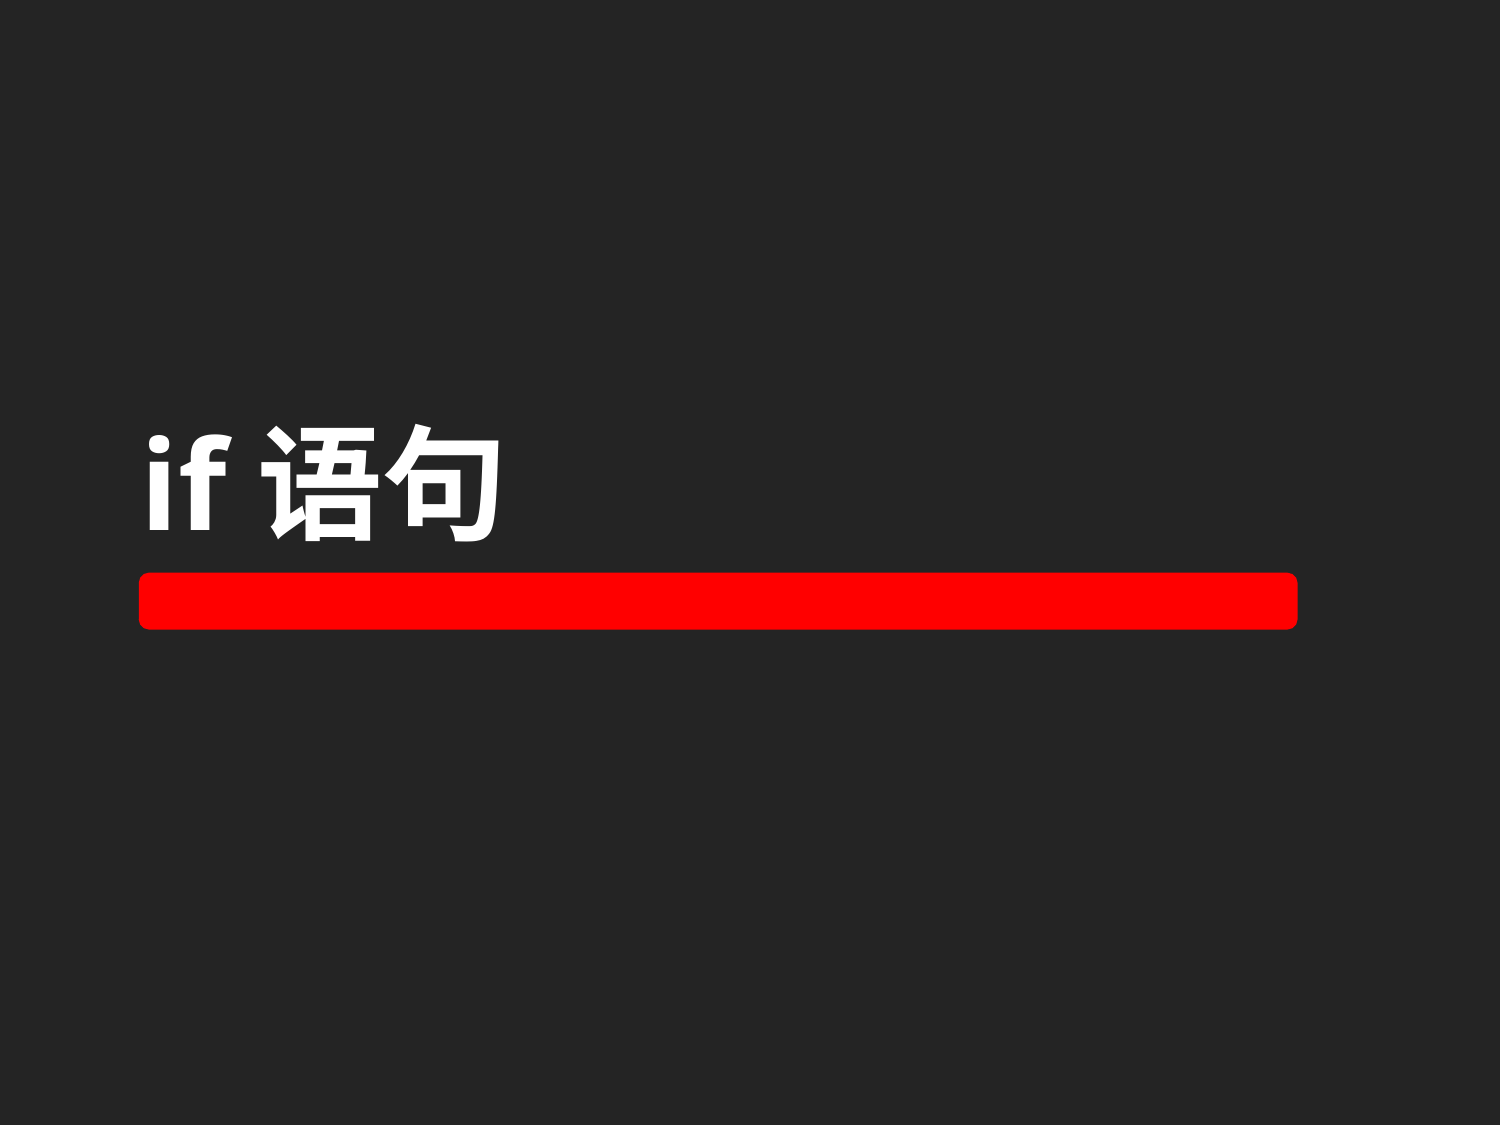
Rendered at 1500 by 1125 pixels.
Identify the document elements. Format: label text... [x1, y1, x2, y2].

text_box [138, 572, 1298, 630]
text_box if语句 [125, 398, 522, 563]
